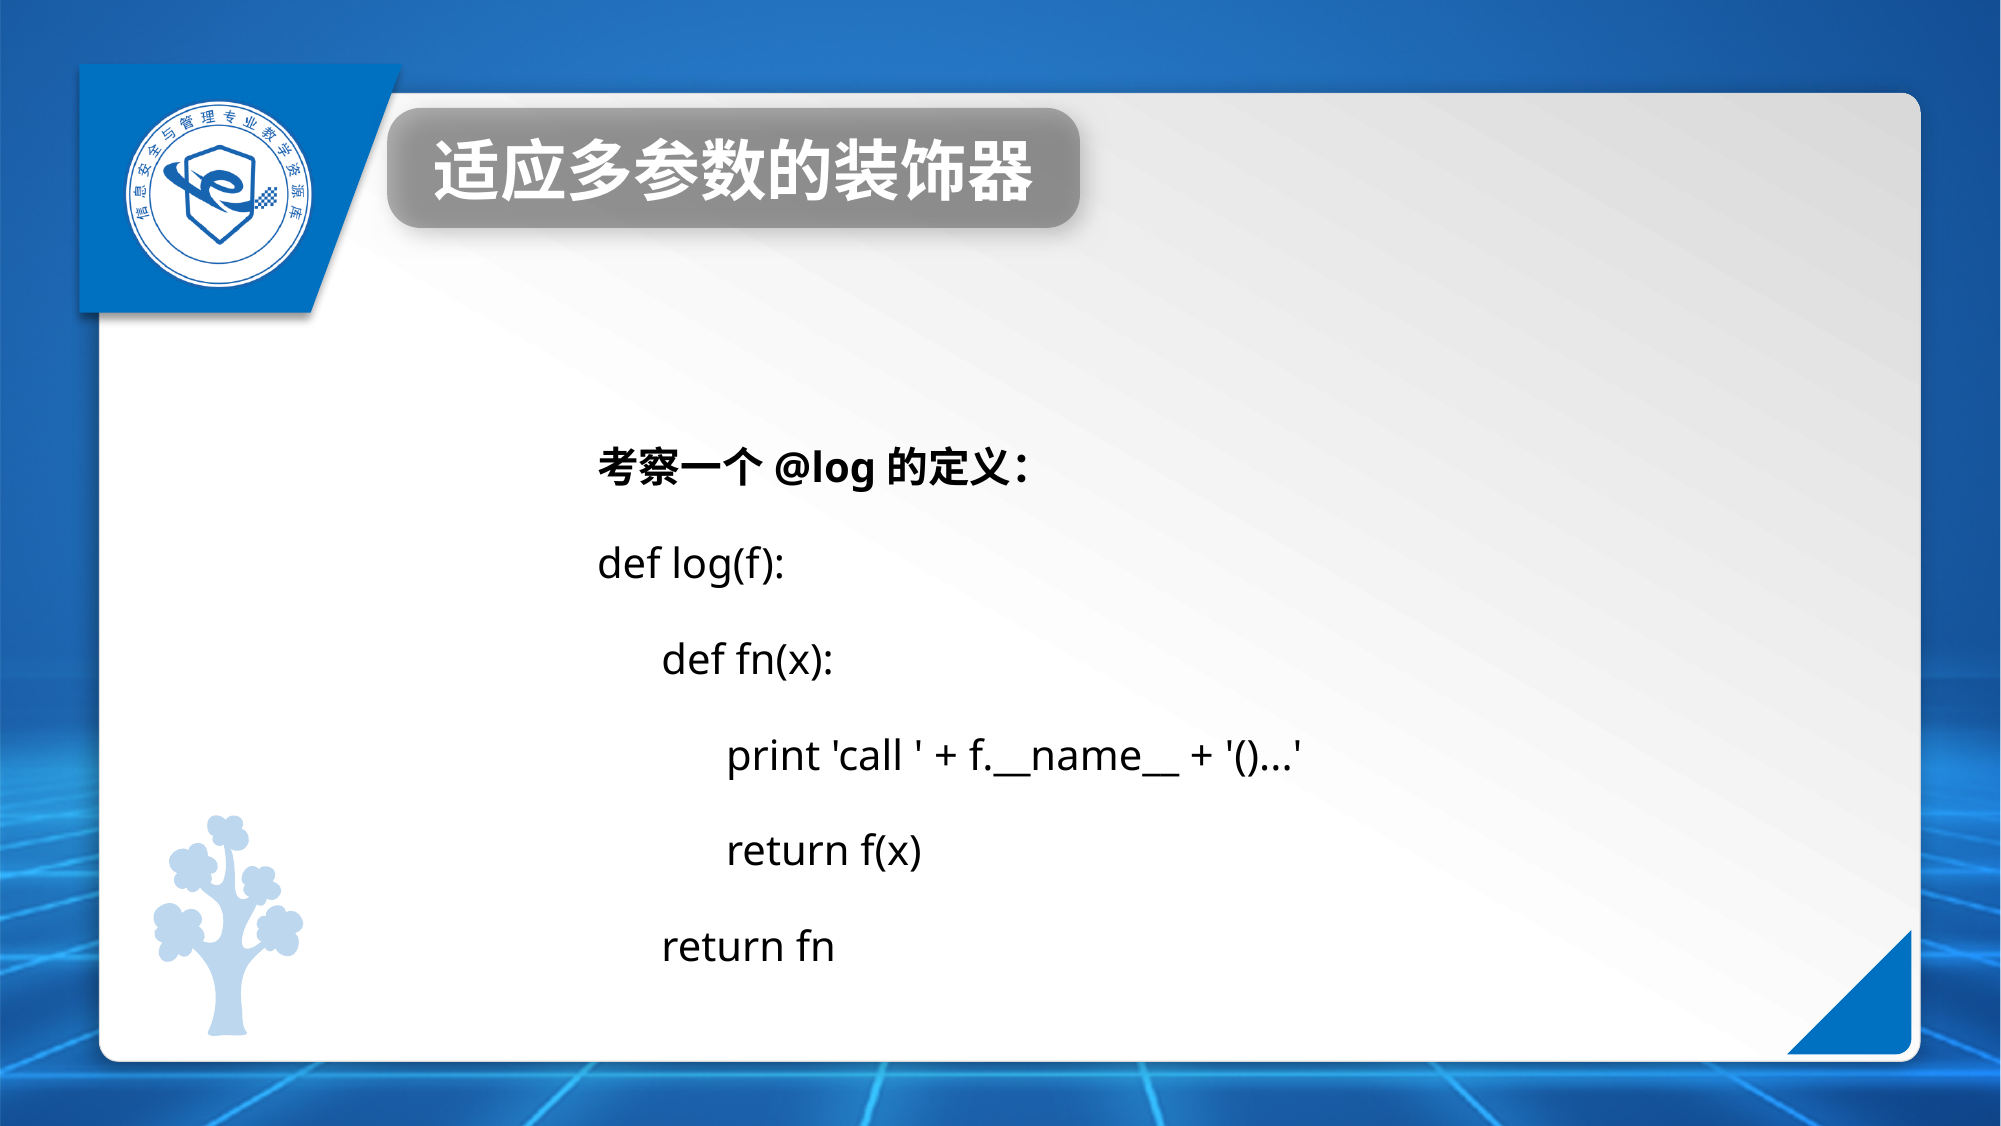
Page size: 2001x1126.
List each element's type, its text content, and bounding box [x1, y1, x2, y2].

text_box [241, 866, 282, 906]
text_box 适应多参数的装饰器 [418, 120, 1050, 216]
picture [0, 0, 2001, 1126]
text_box [168, 843, 218, 893]
text_box [386, 106, 1082, 229]
text_box [153, 903, 205, 962]
text_box [207, 815, 249, 851]
text_box [256, 905, 304, 957]
text_box [178, 836, 281, 1036]
text_box 考察一个@log的定义： def log(f): def fn(x): print 'call ' + f.__name__ + '()...' return f(x) return fn [507, 408, 1508, 978]
